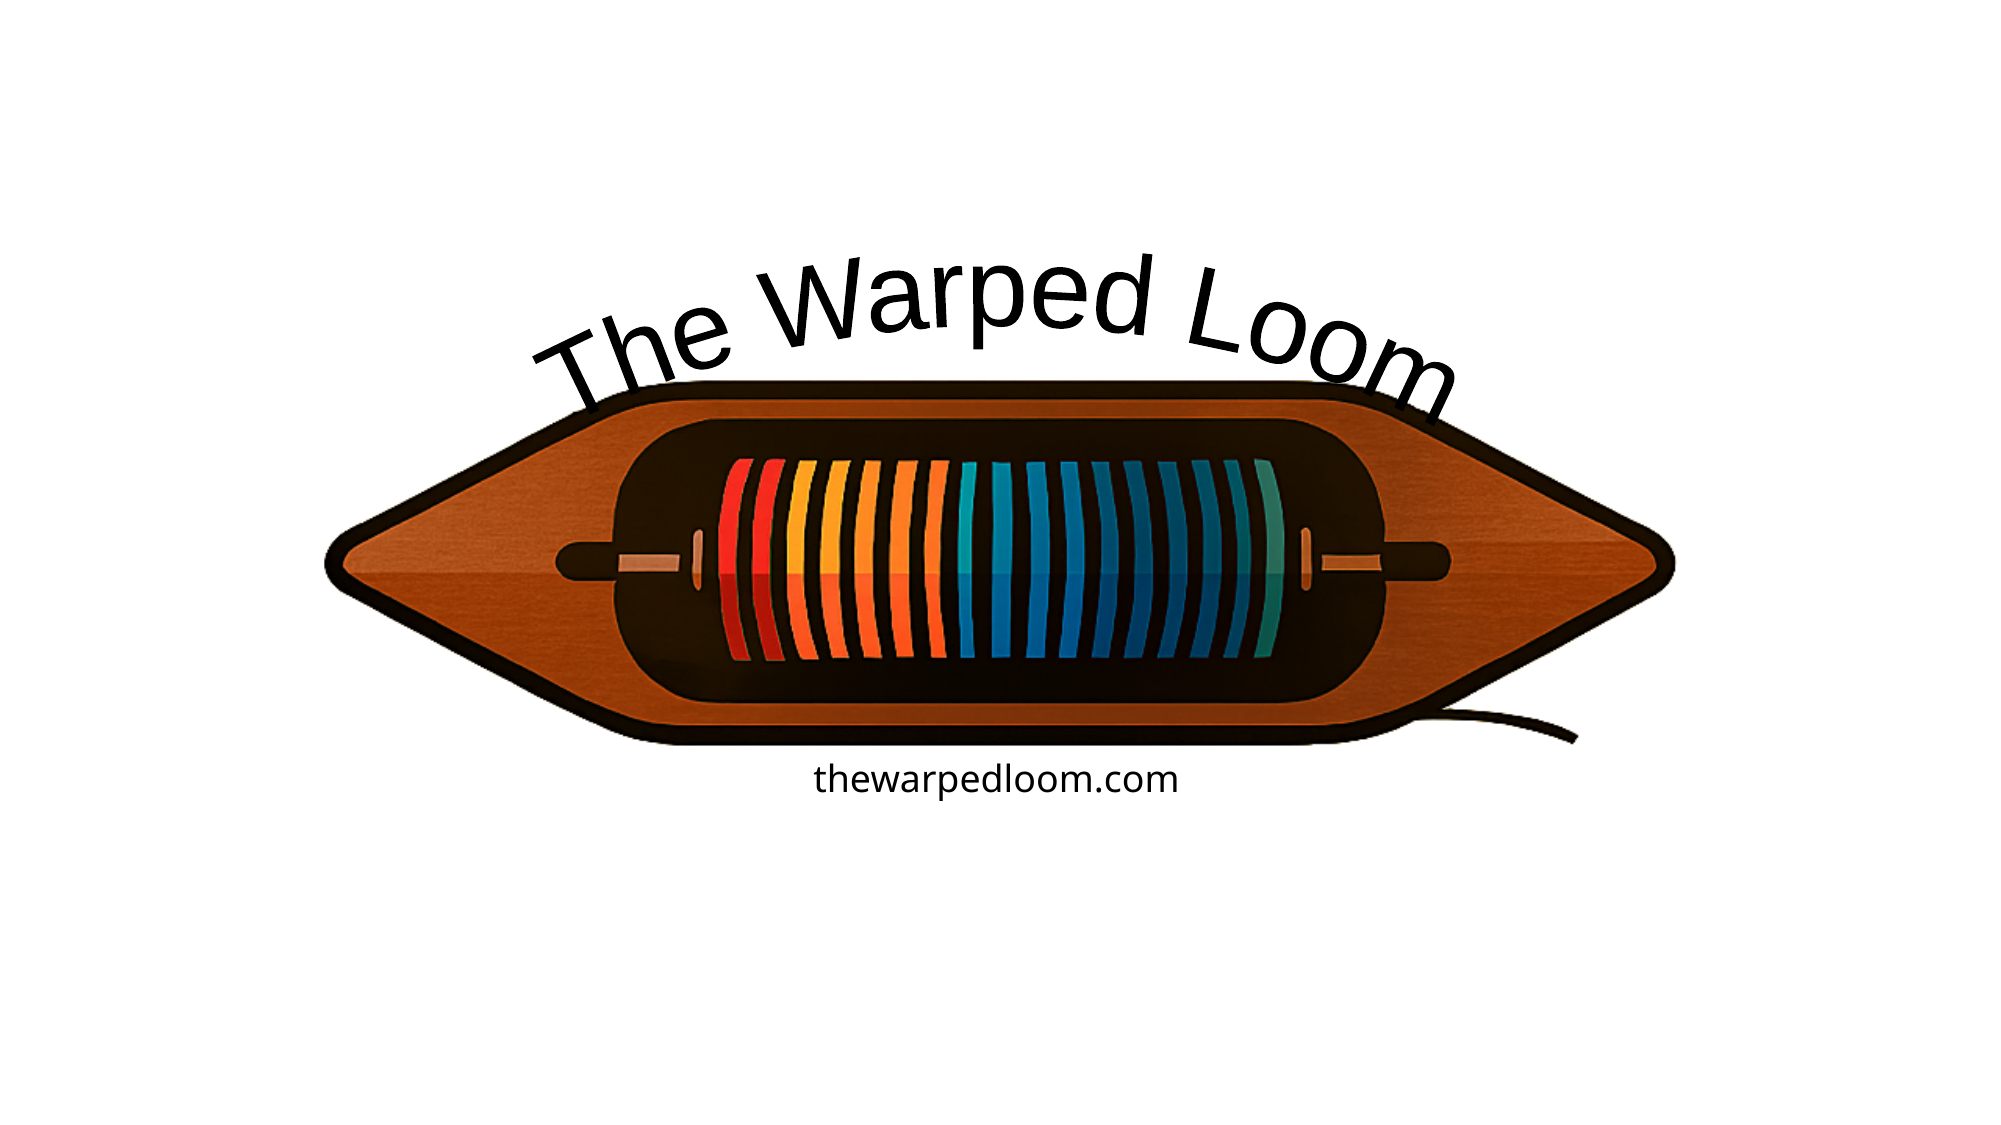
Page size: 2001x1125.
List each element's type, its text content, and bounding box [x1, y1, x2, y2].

text_box thewarpedloom.com [798, 749, 1202, 807]
picture [322, 376, 1678, 749]
